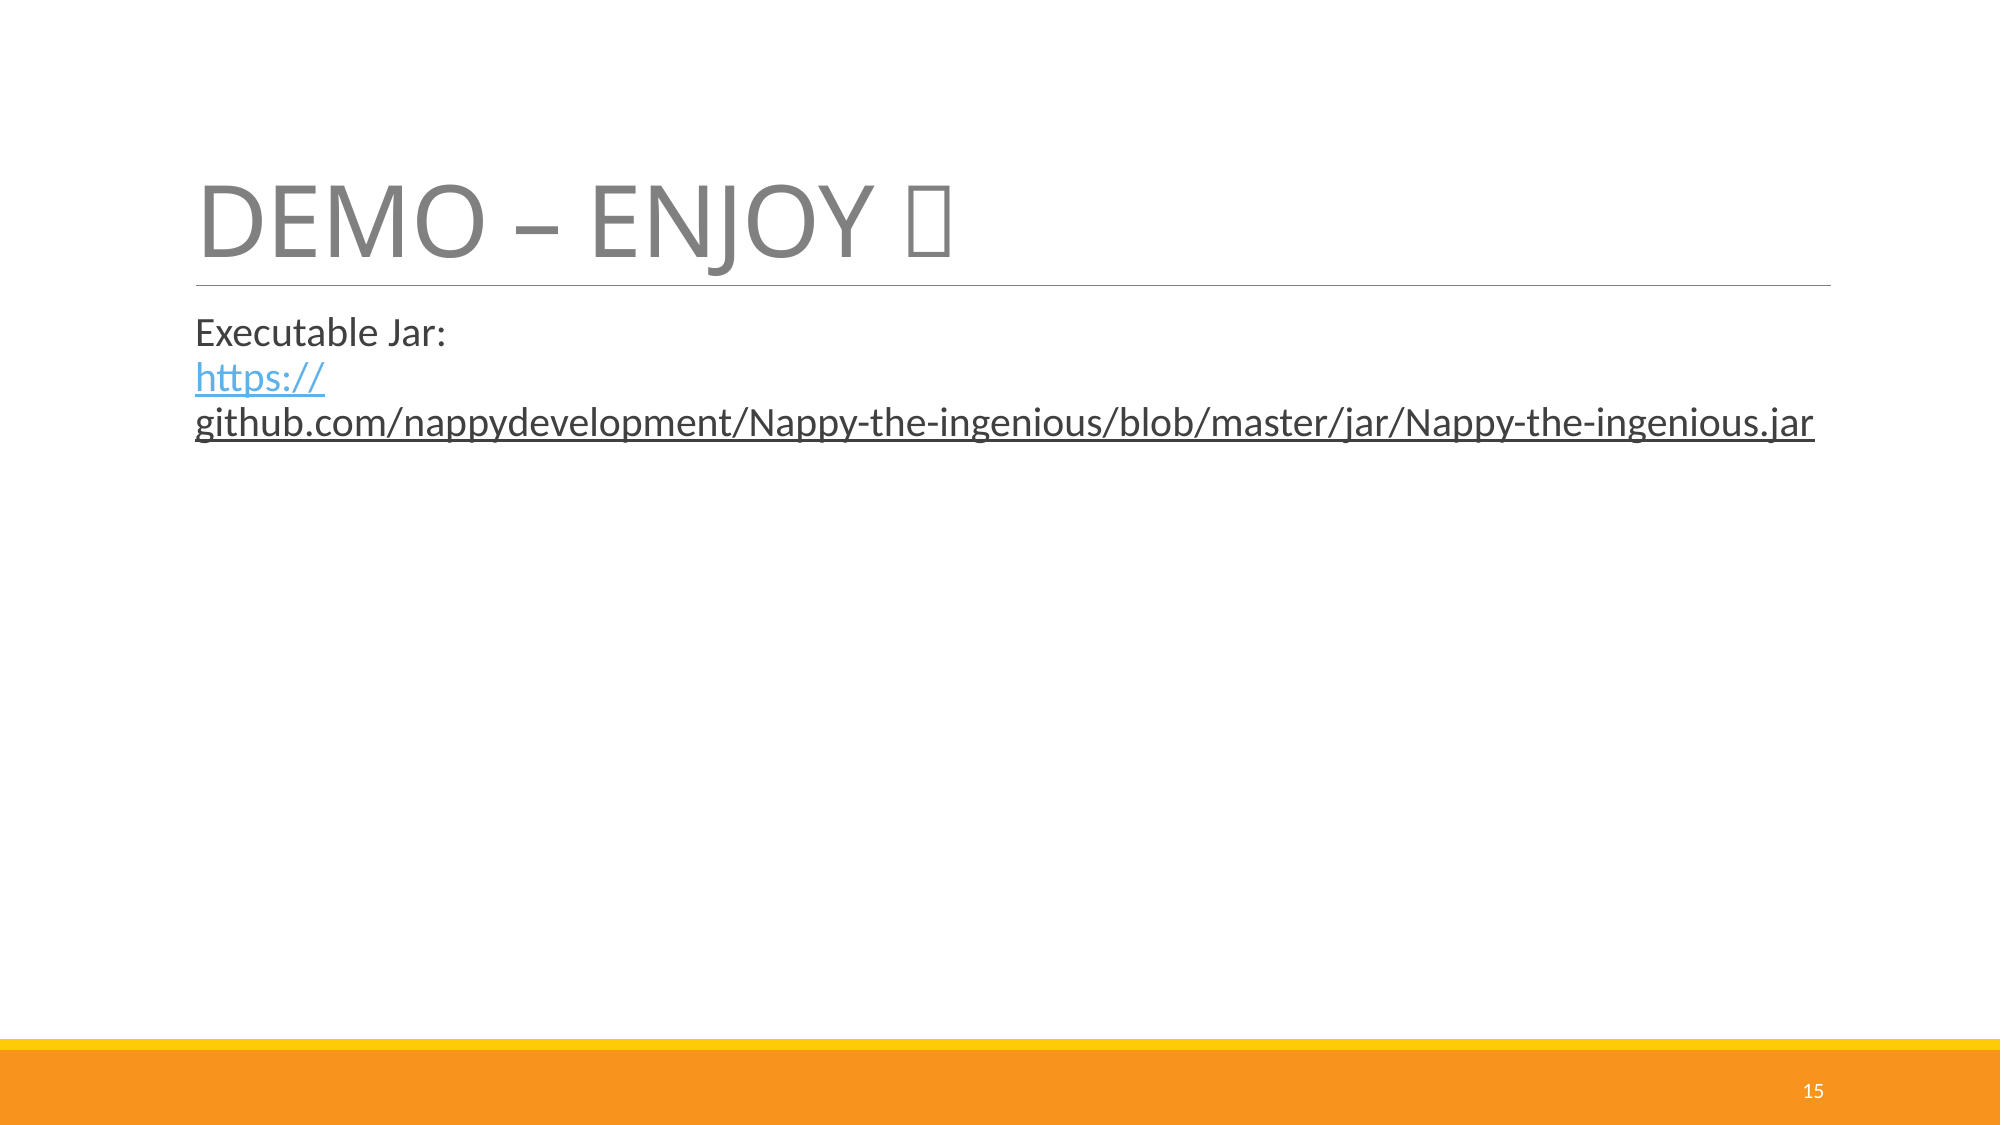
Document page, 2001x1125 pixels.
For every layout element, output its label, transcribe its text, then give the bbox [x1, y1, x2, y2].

slide_number 15 [1624, 1059, 1840, 1120]
title DEMO – ENJOY  [180, 47, 1830, 285]
list Executable Jar: https://github.com/nappydevelopment/Nappy-the-ingenious/blob/master/jar/Nappy-the-ingenious.jar [180, 302, 1830, 963]
